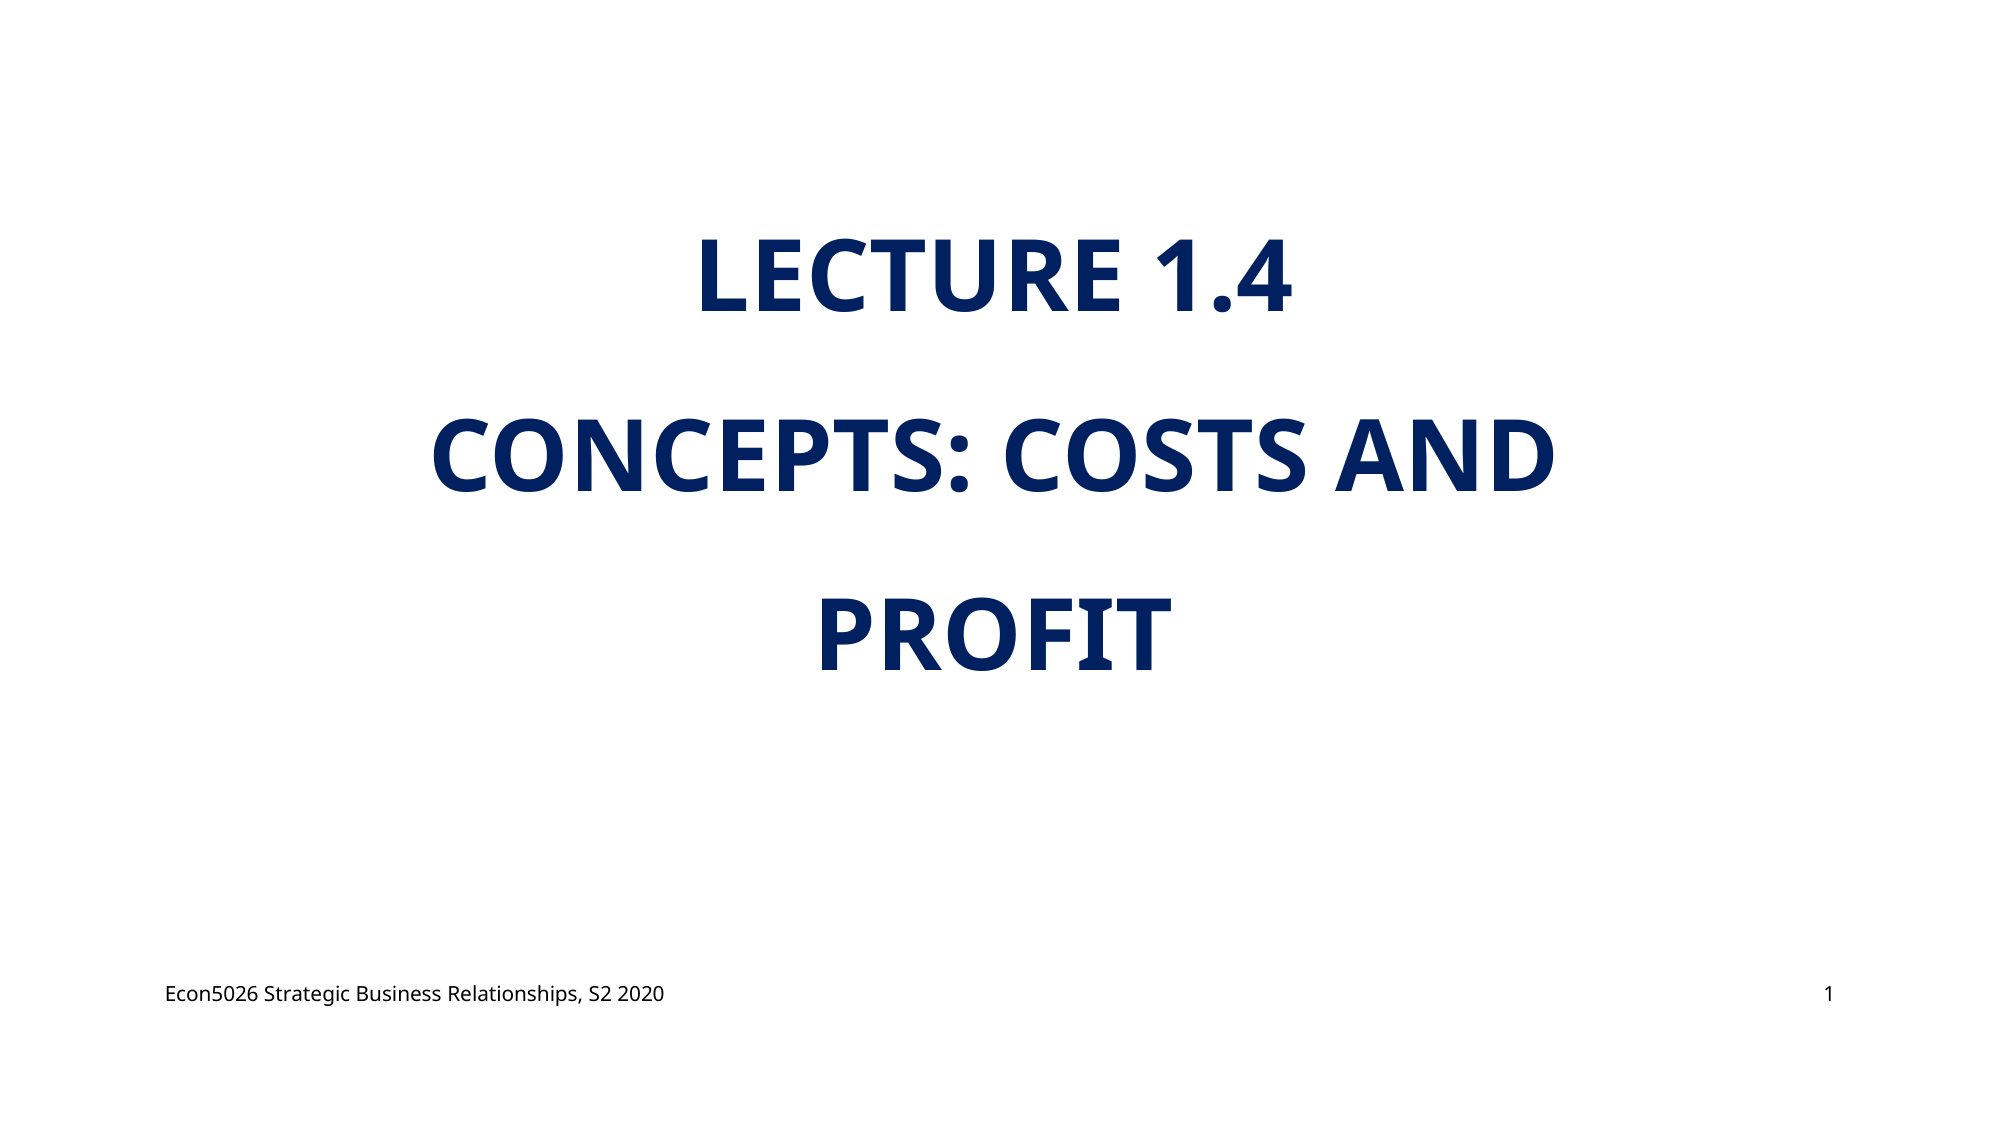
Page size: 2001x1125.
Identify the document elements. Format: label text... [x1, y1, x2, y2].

title Lecture 1.4 ConceptS: costs and profiT [244, 104, 1745, 699]
footer Econ5026 Strategic Business Relationships, S2 2020 [149, 965, 1245, 1025]
slide_number 1 [1724, 965, 1851, 1025]
